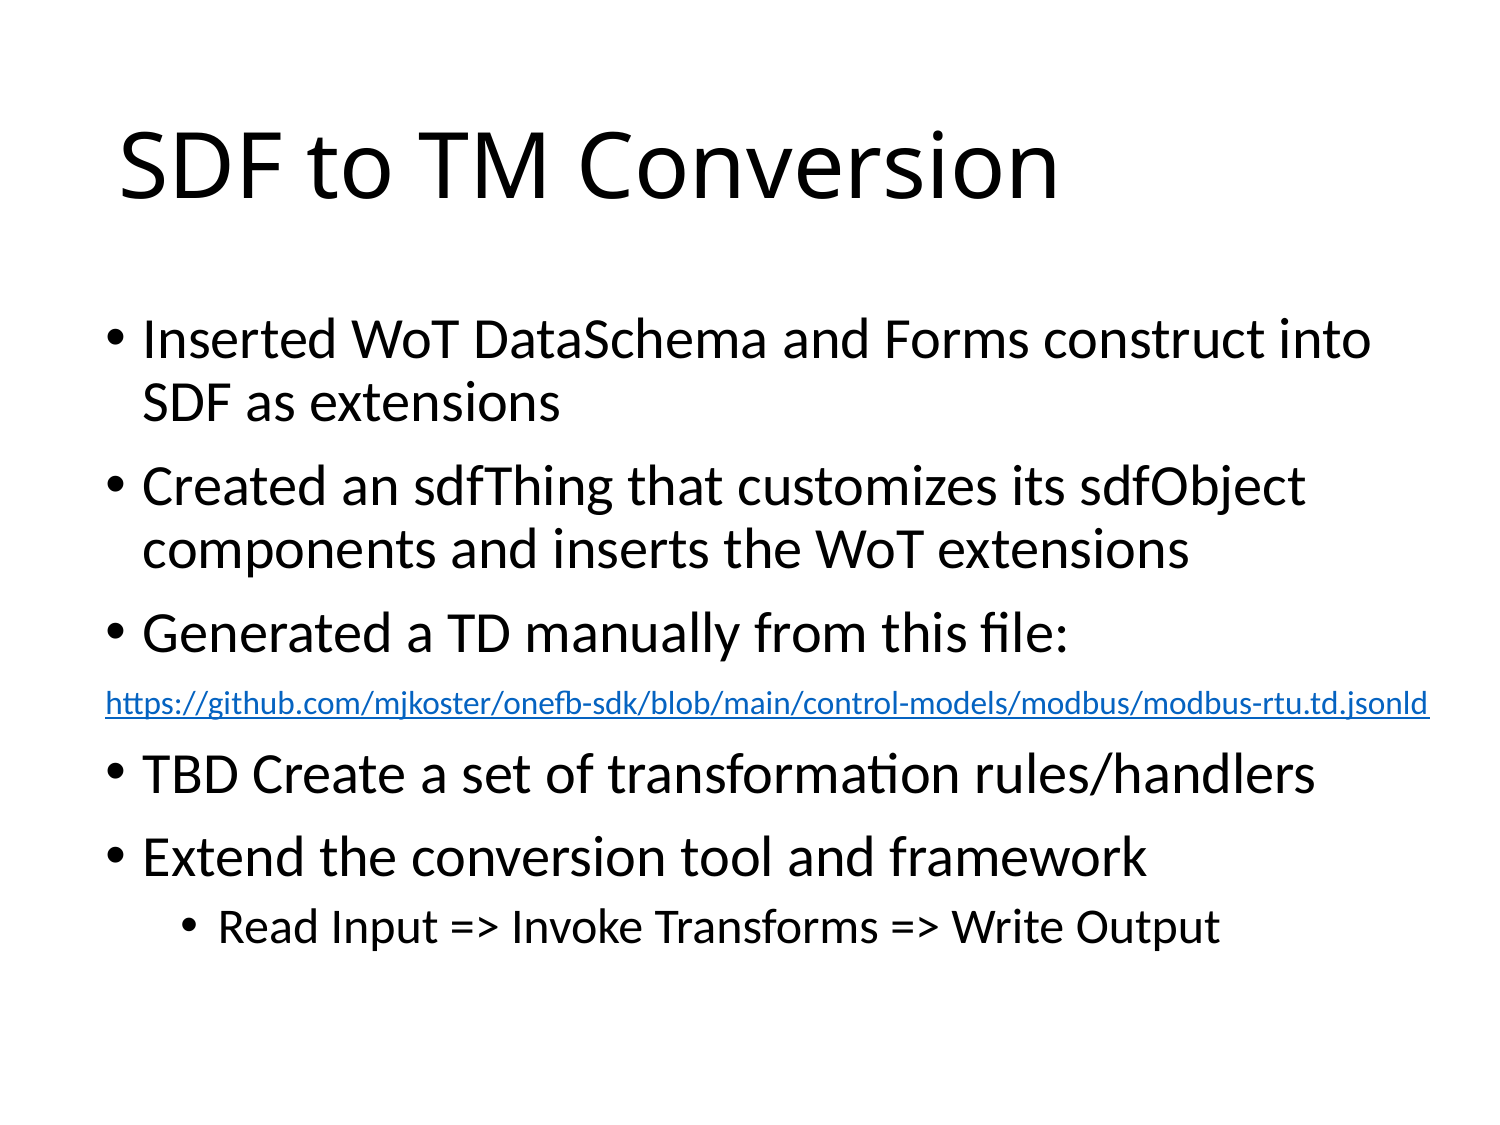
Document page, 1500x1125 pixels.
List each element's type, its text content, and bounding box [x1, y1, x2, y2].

title SDF to TM Conversion [103, 59, 1397, 278]
list Inserted WoT DataSchema and Forms construct into SDF as extensions Created an sdfThing that customizes its sdfObject components and inserts the WoT extensions Generated a TD manually from this file: https://github.com/mjkoster/onefb-sdk/blob/main/control-models/modbus/modbus-rtu.td.jsonld TBD Create a set of transformation rules/handlers Extend the conversion tool and framework Read Input => Invoke Transforms => Write Output [90, 301, 1470, 1015]
